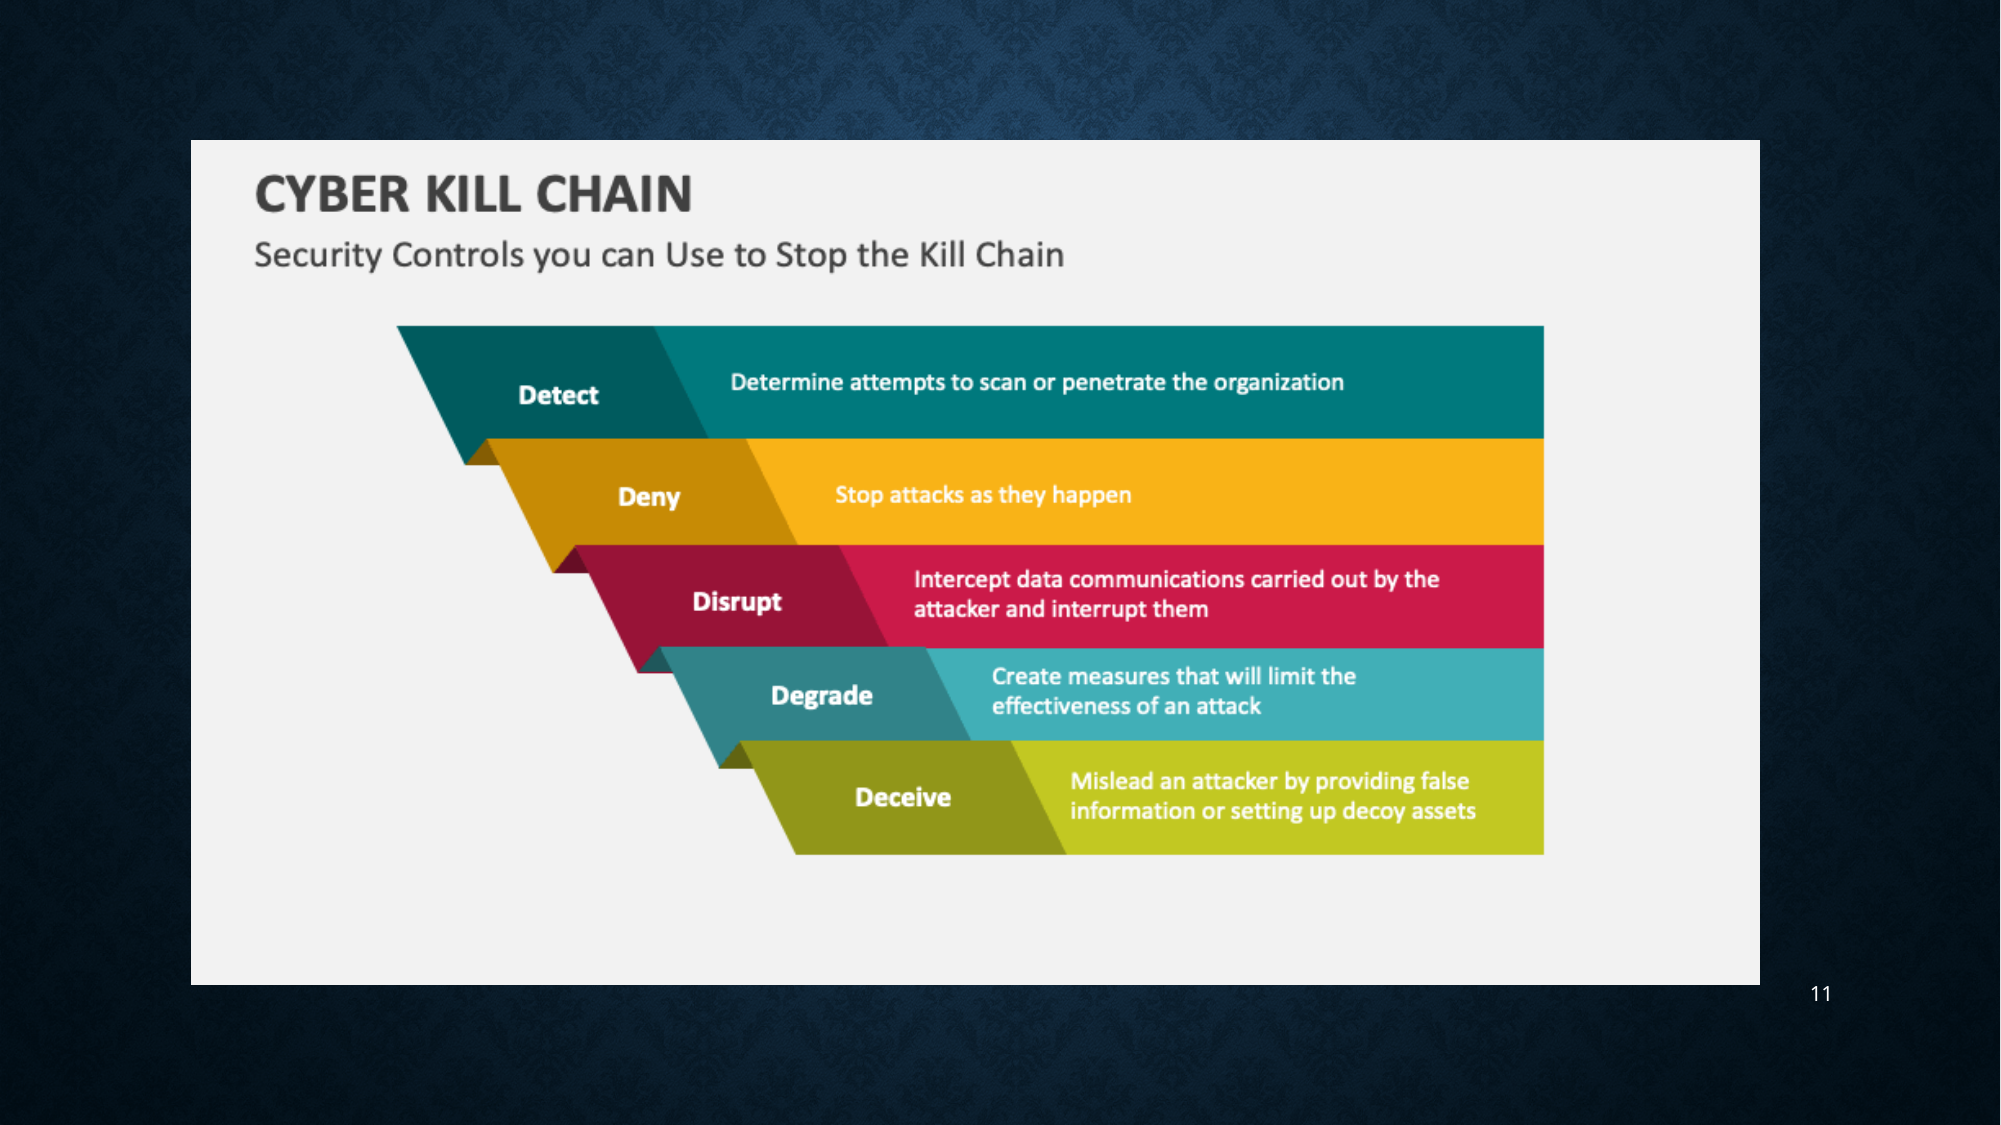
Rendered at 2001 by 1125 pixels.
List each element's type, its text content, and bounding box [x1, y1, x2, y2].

picture [191, 140, 1761, 985]
slide_number 11 [1724, 965, 1849, 1025]
